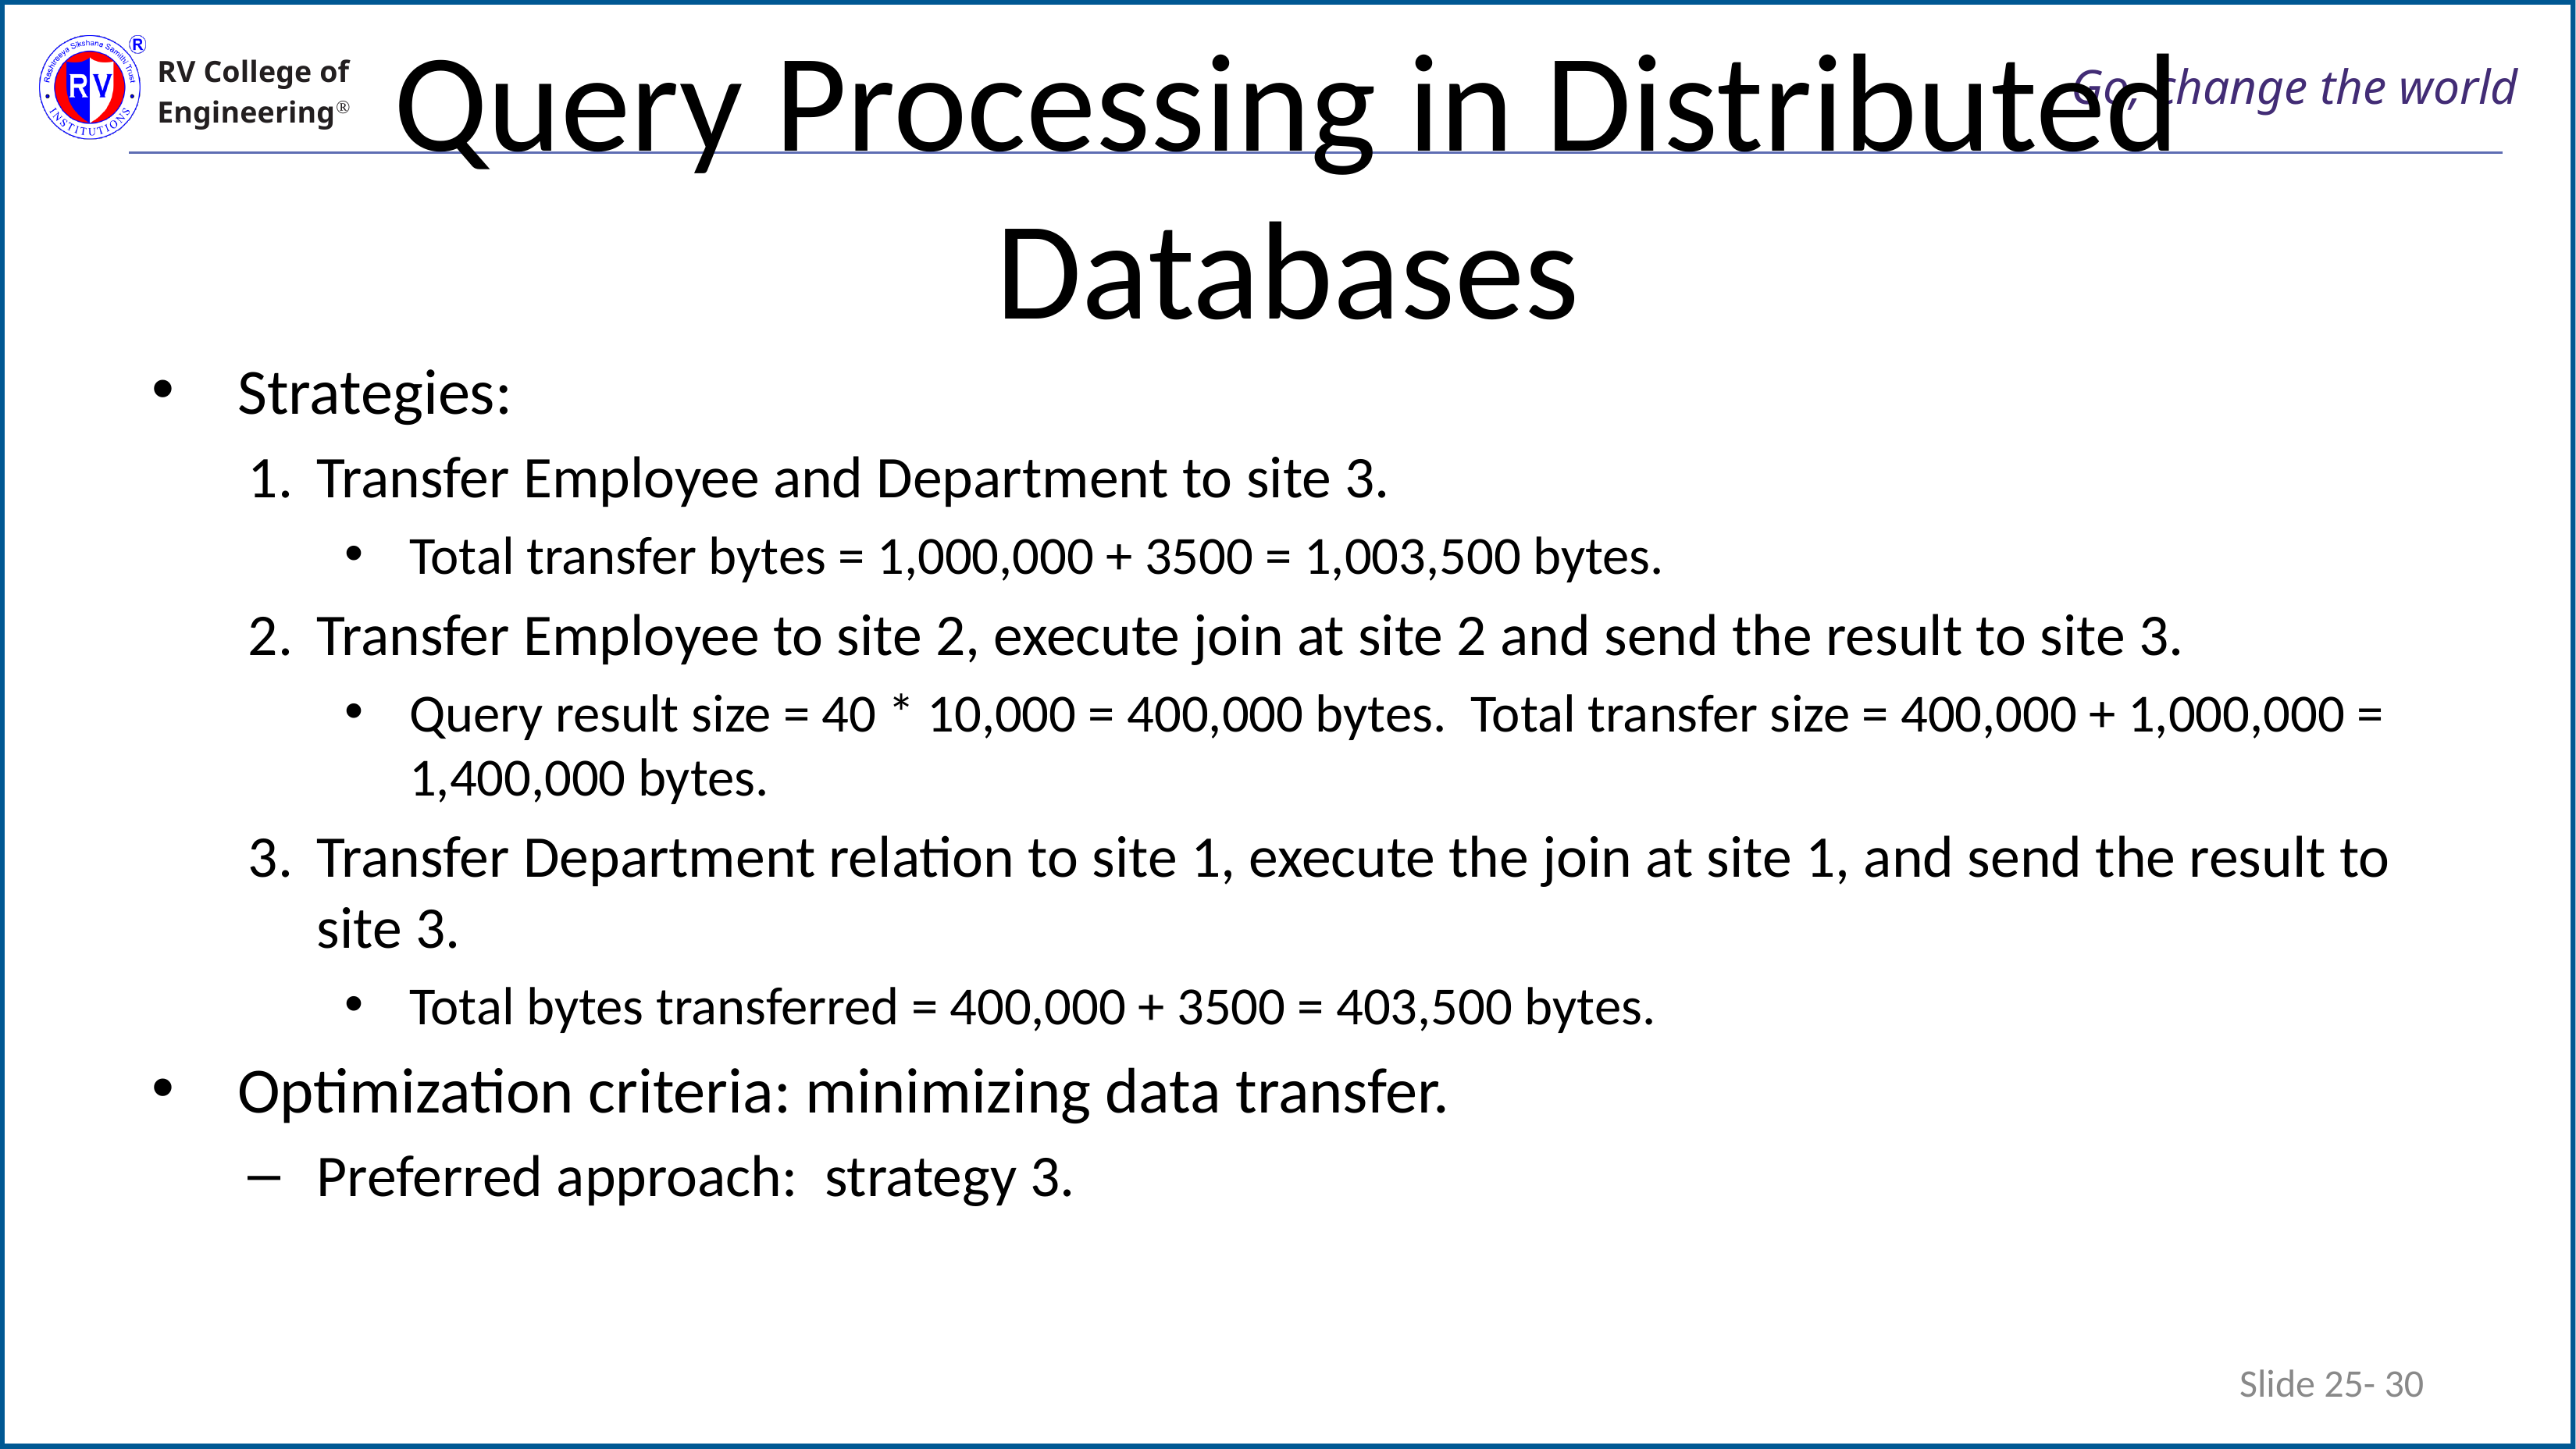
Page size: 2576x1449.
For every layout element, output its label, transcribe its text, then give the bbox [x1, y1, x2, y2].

title Query Processing in Distributed Databases [128, 57, 2447, 300]
picture [38, 34, 146, 140]
slide_number Slide 25- 30 [1845, 1342, 2447, 1420]
list Strategies: Transfer Employee and Department to site 3. Total transfer bytes = 1,000,000 + 3500 = 1,003,500 bytes. Transfer Employee to site 2, execute join at site 2 and send the result to site 3. Query result size = 40 * 10,000 = 400,000 bytes. Total transfer size = 400,000 + 1,000,000 = 1,400,000 bytes. Transfer Department relation to site 1, execute the join at site 1, and send the result to site 3. Total bytes transferred = 400,000 + 3500 = 403,500 bytes. Optimization criteria: minimizing data transfer. Preferred approach: strategy 3. [128, 337, 2447, 1294]
